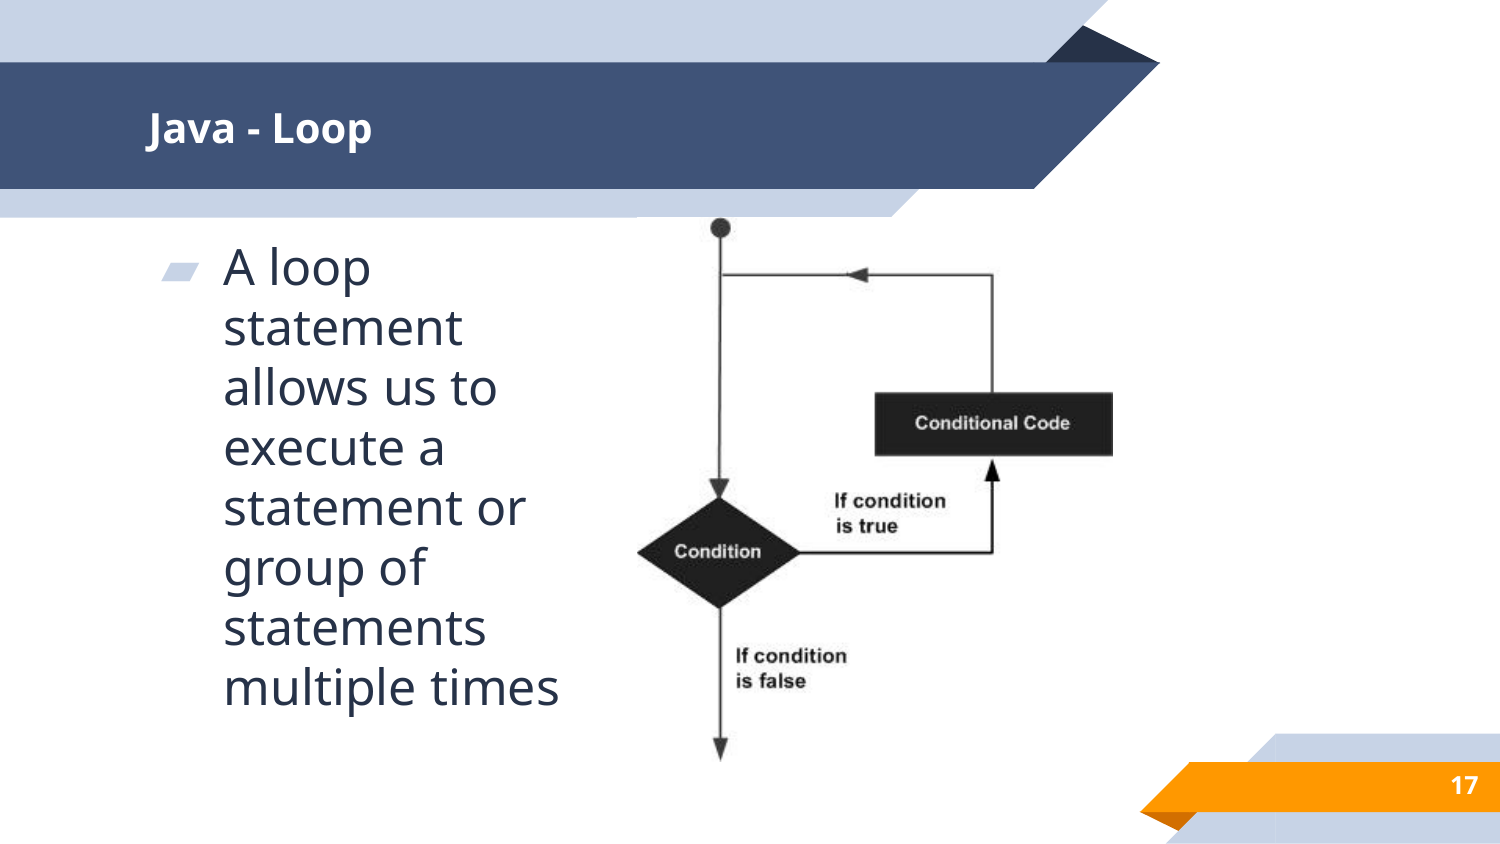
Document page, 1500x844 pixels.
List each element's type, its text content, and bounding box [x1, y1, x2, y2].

picture [637, 217, 1113, 762]
title Java - Loop [133, 64, 1035, 190]
list A loop statement allows us to execute a statement or group of statements multiple times [133, 217, 625, 734]
slide_number 17 [1249, 760, 1494, 813]
